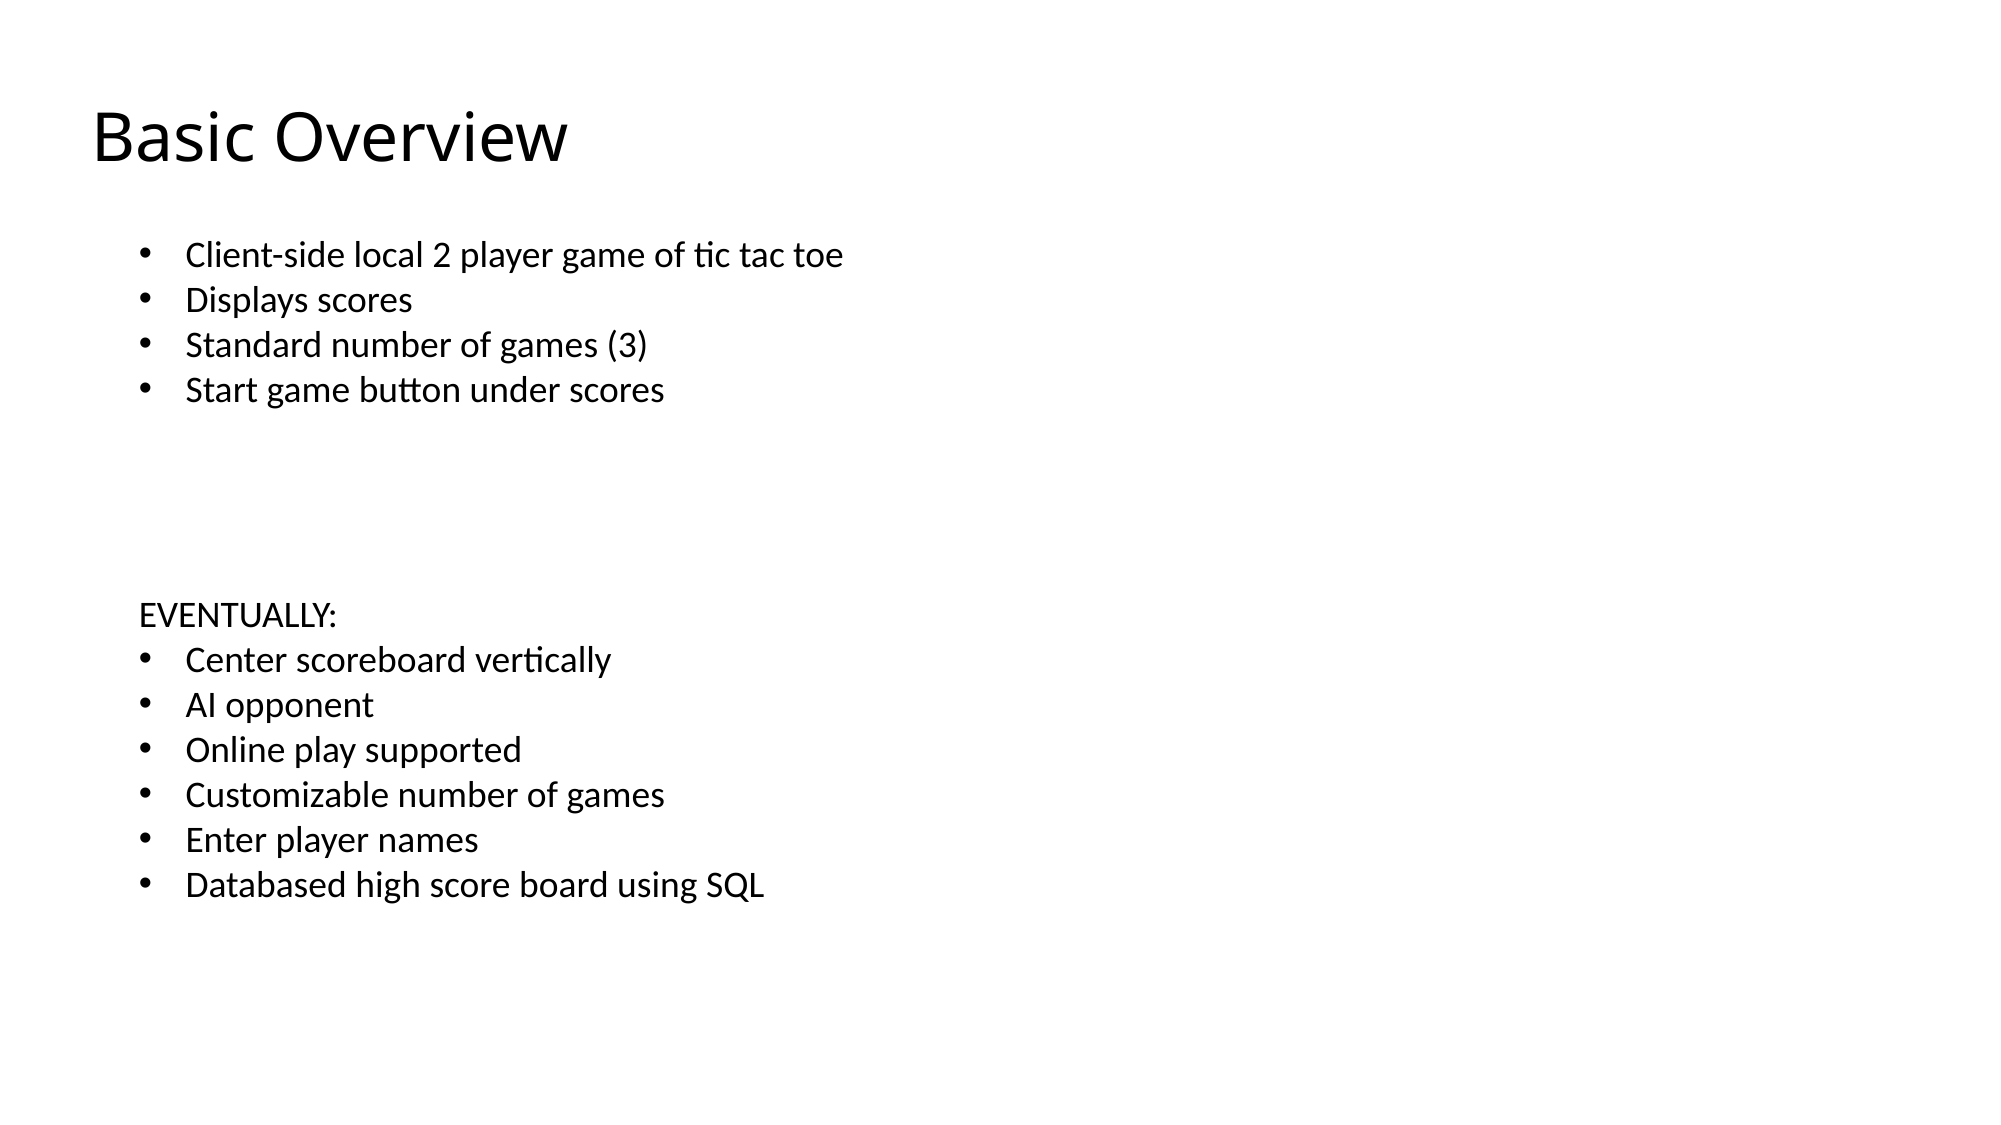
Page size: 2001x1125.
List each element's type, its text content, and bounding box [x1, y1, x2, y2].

text_box Client-side local 2 player game of tic tac toe Displays scores Standard number of games (3) Start game button under scores EVENTUALLY: Center scoreboard vertically AI opponent Online play supported Customizable number of games Enter player names Databased high score board using SQL [124, 222, 1512, 958]
title Basic Overview [45, 58, 615, 184]
